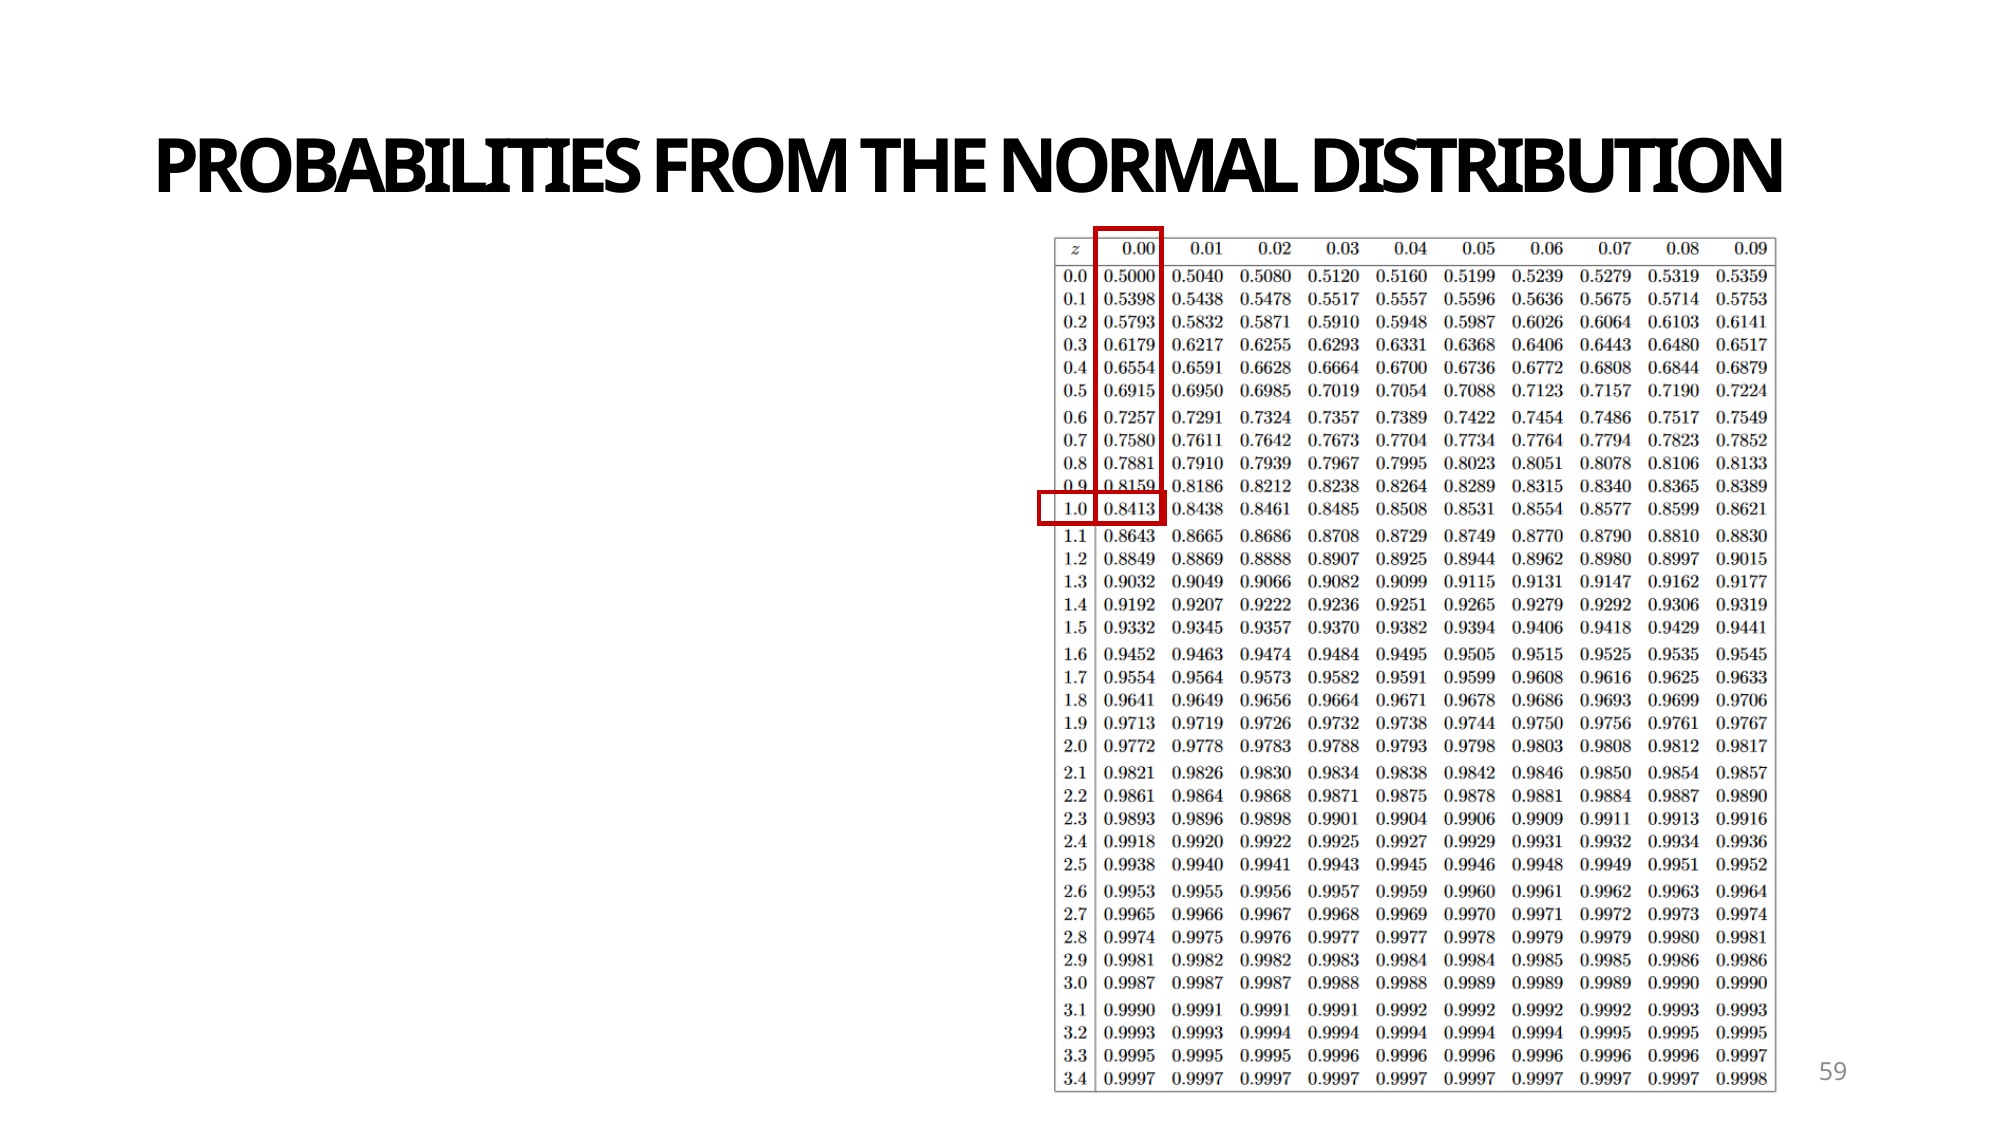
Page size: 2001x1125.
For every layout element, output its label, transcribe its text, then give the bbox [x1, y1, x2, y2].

title PROBABILITIES FROM THE NORMAL DISTRIBUTION [137, 59, 1863, 278]
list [1042, 228, 1783, 1103]
slide_number 59 [1783, 1042, 1863, 1103]
text_box [1038, 491, 1042, 524]
